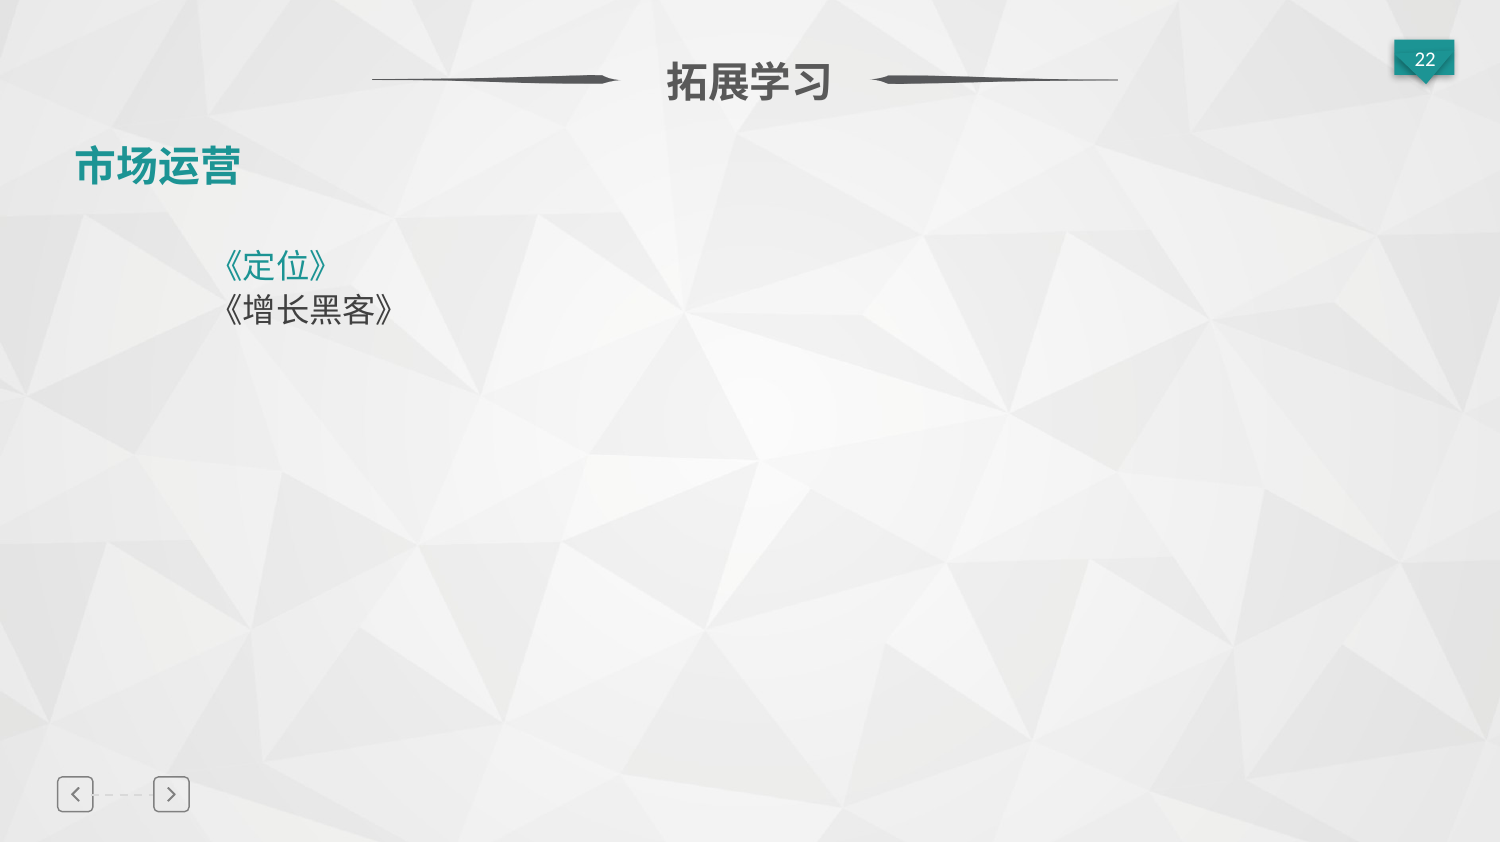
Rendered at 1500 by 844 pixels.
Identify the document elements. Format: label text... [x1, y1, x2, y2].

text_box 《定位》 《增长黑客》 [194, 233, 1343, 336]
picture [0, 0, 1500, 842]
text_box 拓展学习 [584, 55, 916, 106]
text_box 市场运营 [59, 131, 257, 197]
